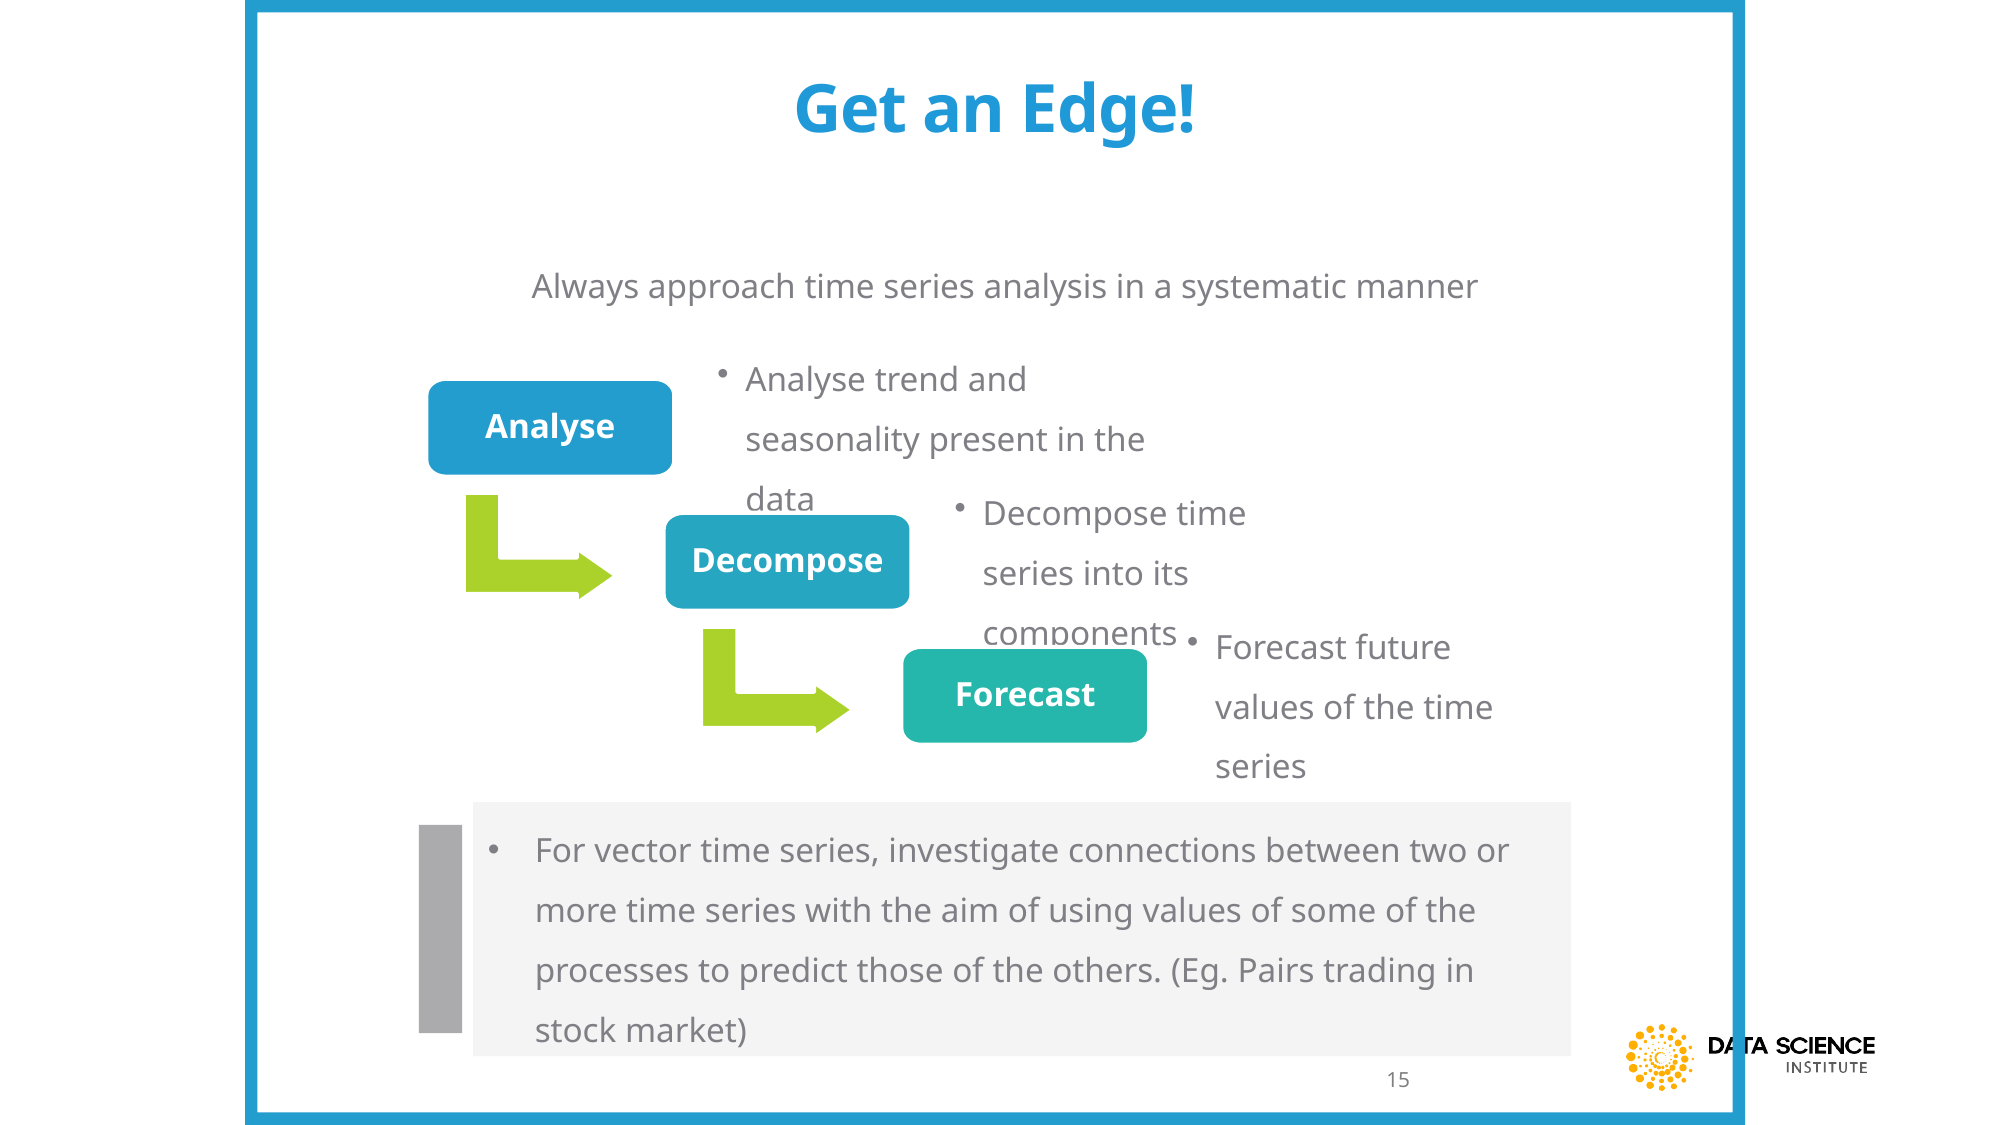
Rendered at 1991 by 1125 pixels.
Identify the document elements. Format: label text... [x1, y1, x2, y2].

picture [1839, 1062, 1847, 1073]
text_box [243, 0, 1747, 1125]
picture [1860, 1062, 1867, 1073]
text_box Always approach time series analysis in a systematic manner [516, 237, 1496, 313]
title Get an Edge! [320, 44, 1671, 178]
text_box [418, 803, 1572, 1055]
slide_number 15 [1074, 1063, 1425, 1103]
picture [1845, 1037, 1862, 1054]
picture [1776, 1037, 1808, 1054]
picture [1804, 1061, 1811, 1073]
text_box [425, 374, 1564, 749]
picture [1828, 1037, 1844, 1054]
picture [1626, 1024, 1694, 1091]
picture [1792, 1062, 1801, 1073]
